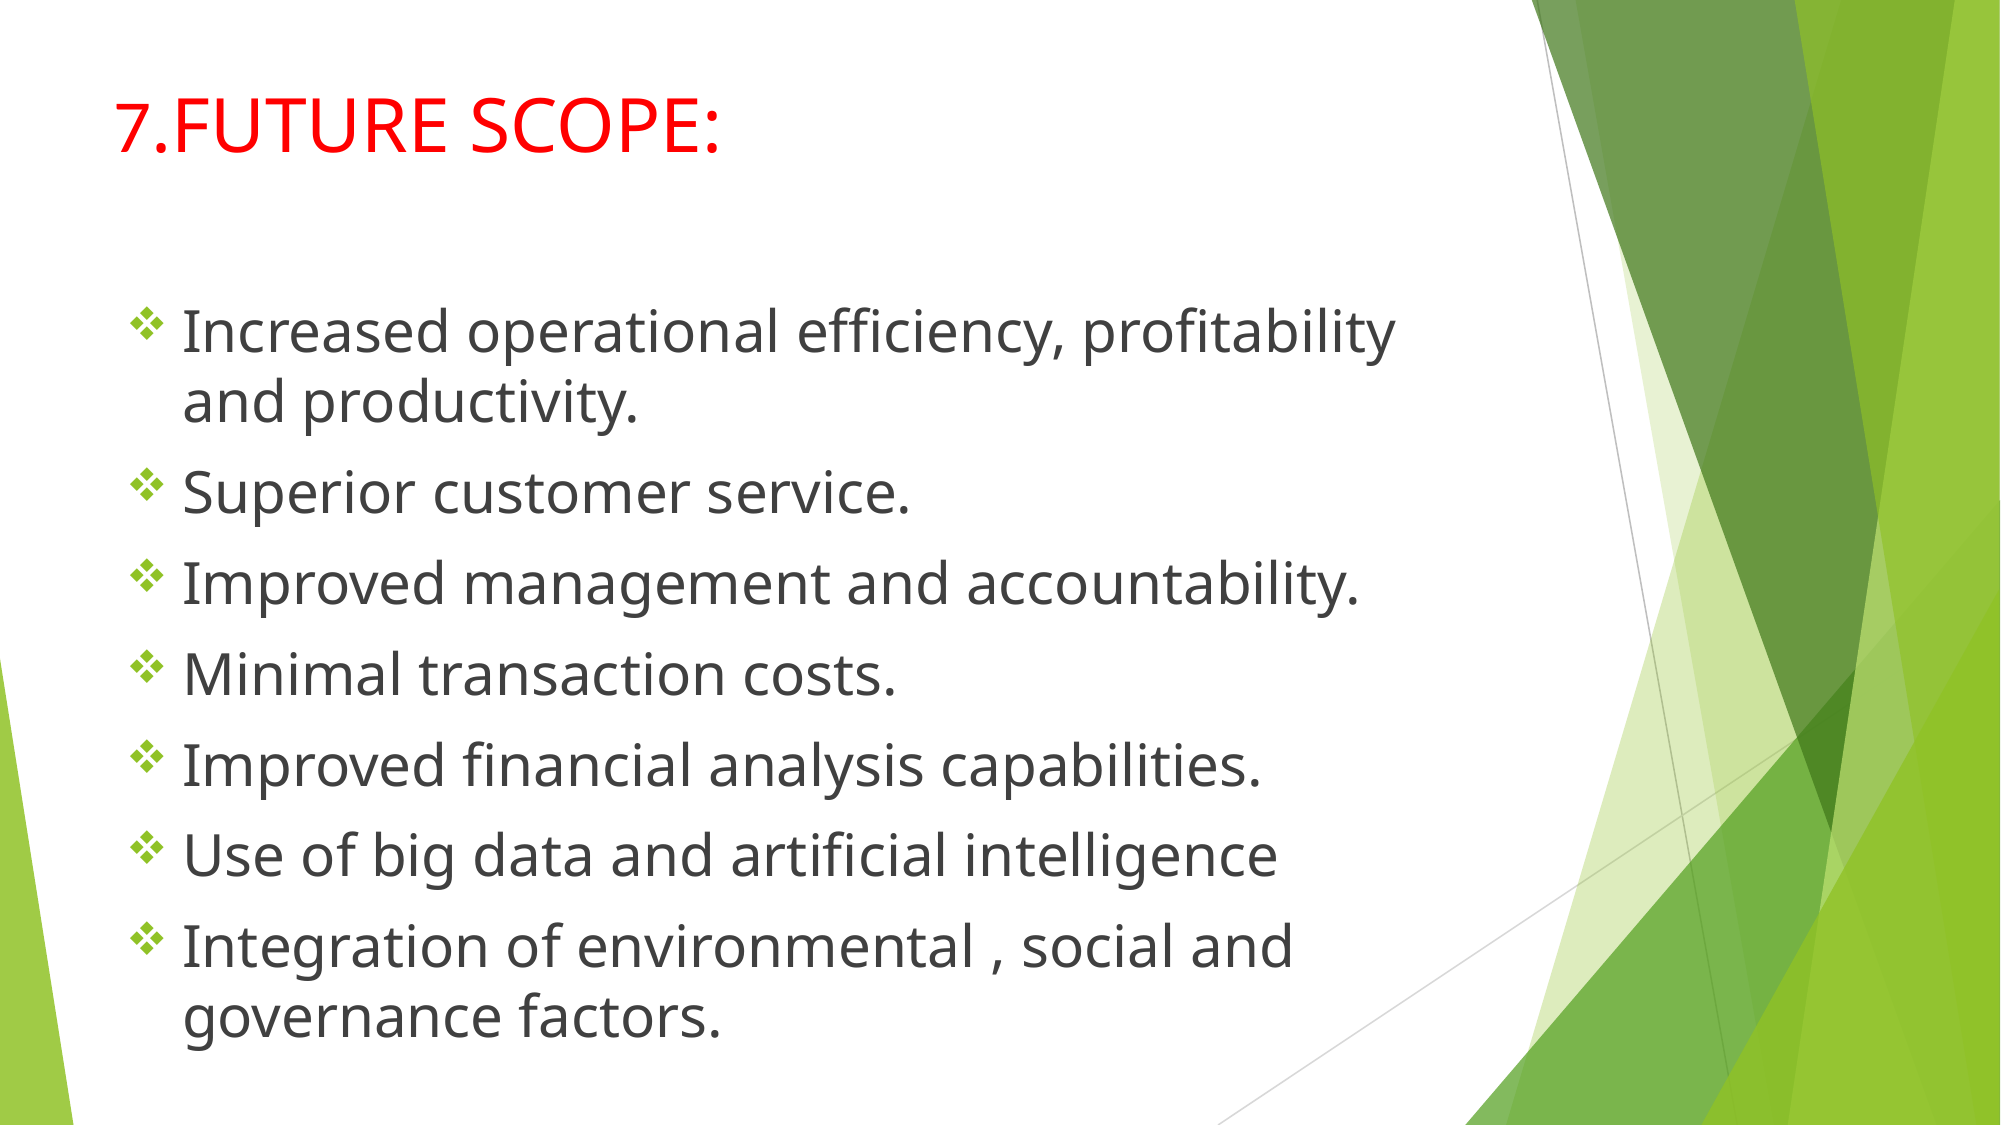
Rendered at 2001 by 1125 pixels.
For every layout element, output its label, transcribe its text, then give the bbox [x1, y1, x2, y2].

list Increased operational efficiency, profitability and productivity. Superior customer service. Improved management and accountability. Minimal transaction costs. Improved financial analysis capabilities. Use of big data and artificial intelligence Integration of environmental , social and governance factors. [110, 286, 1522, 925]
title 7.FUTURE SCOPE: [97, 69, 1510, 288]
